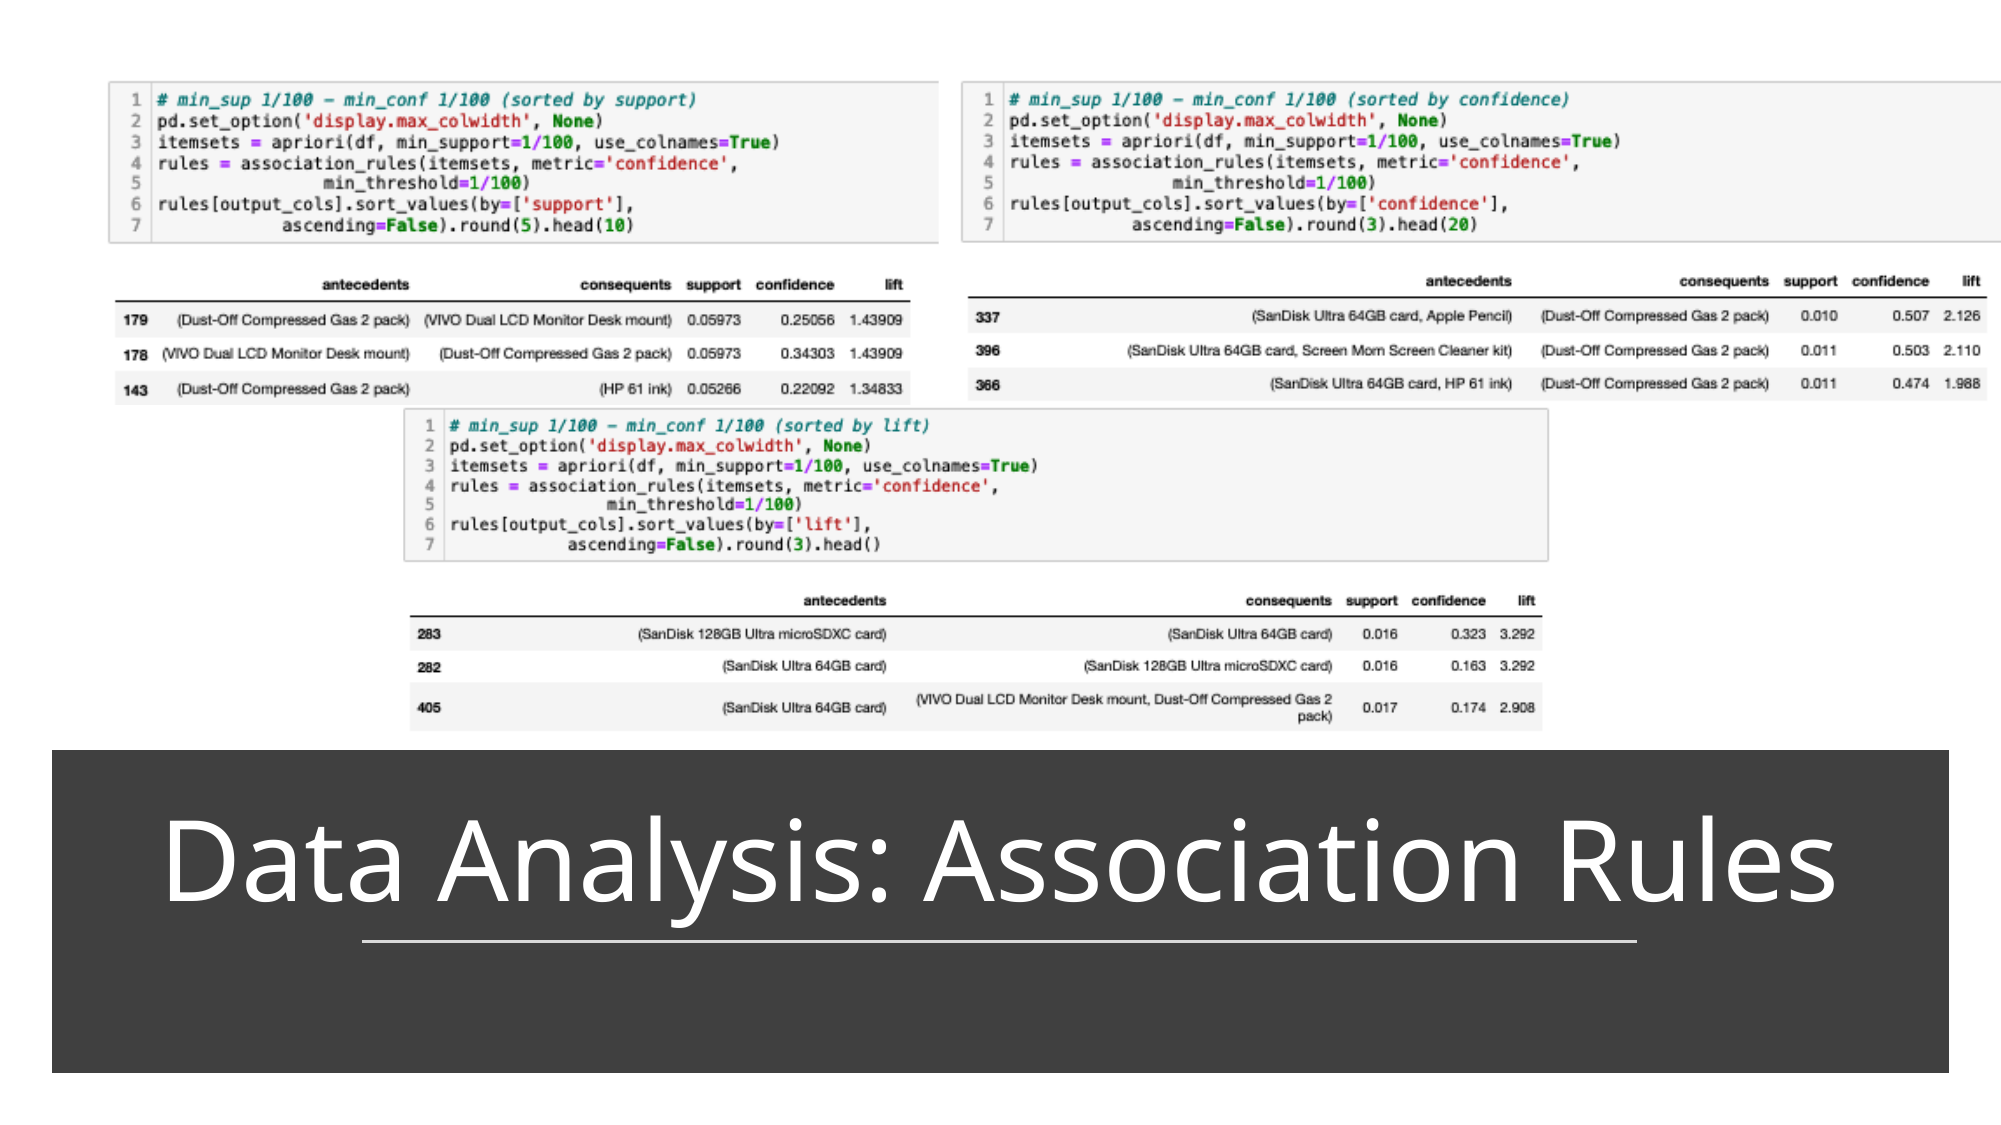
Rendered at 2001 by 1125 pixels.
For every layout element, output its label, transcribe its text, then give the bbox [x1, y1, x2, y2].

title Data Analysis: Association Rules [86, 780, 1914, 933]
text_box [61, 759, 1939, 1064]
picture [105, 78, 2001, 732]
